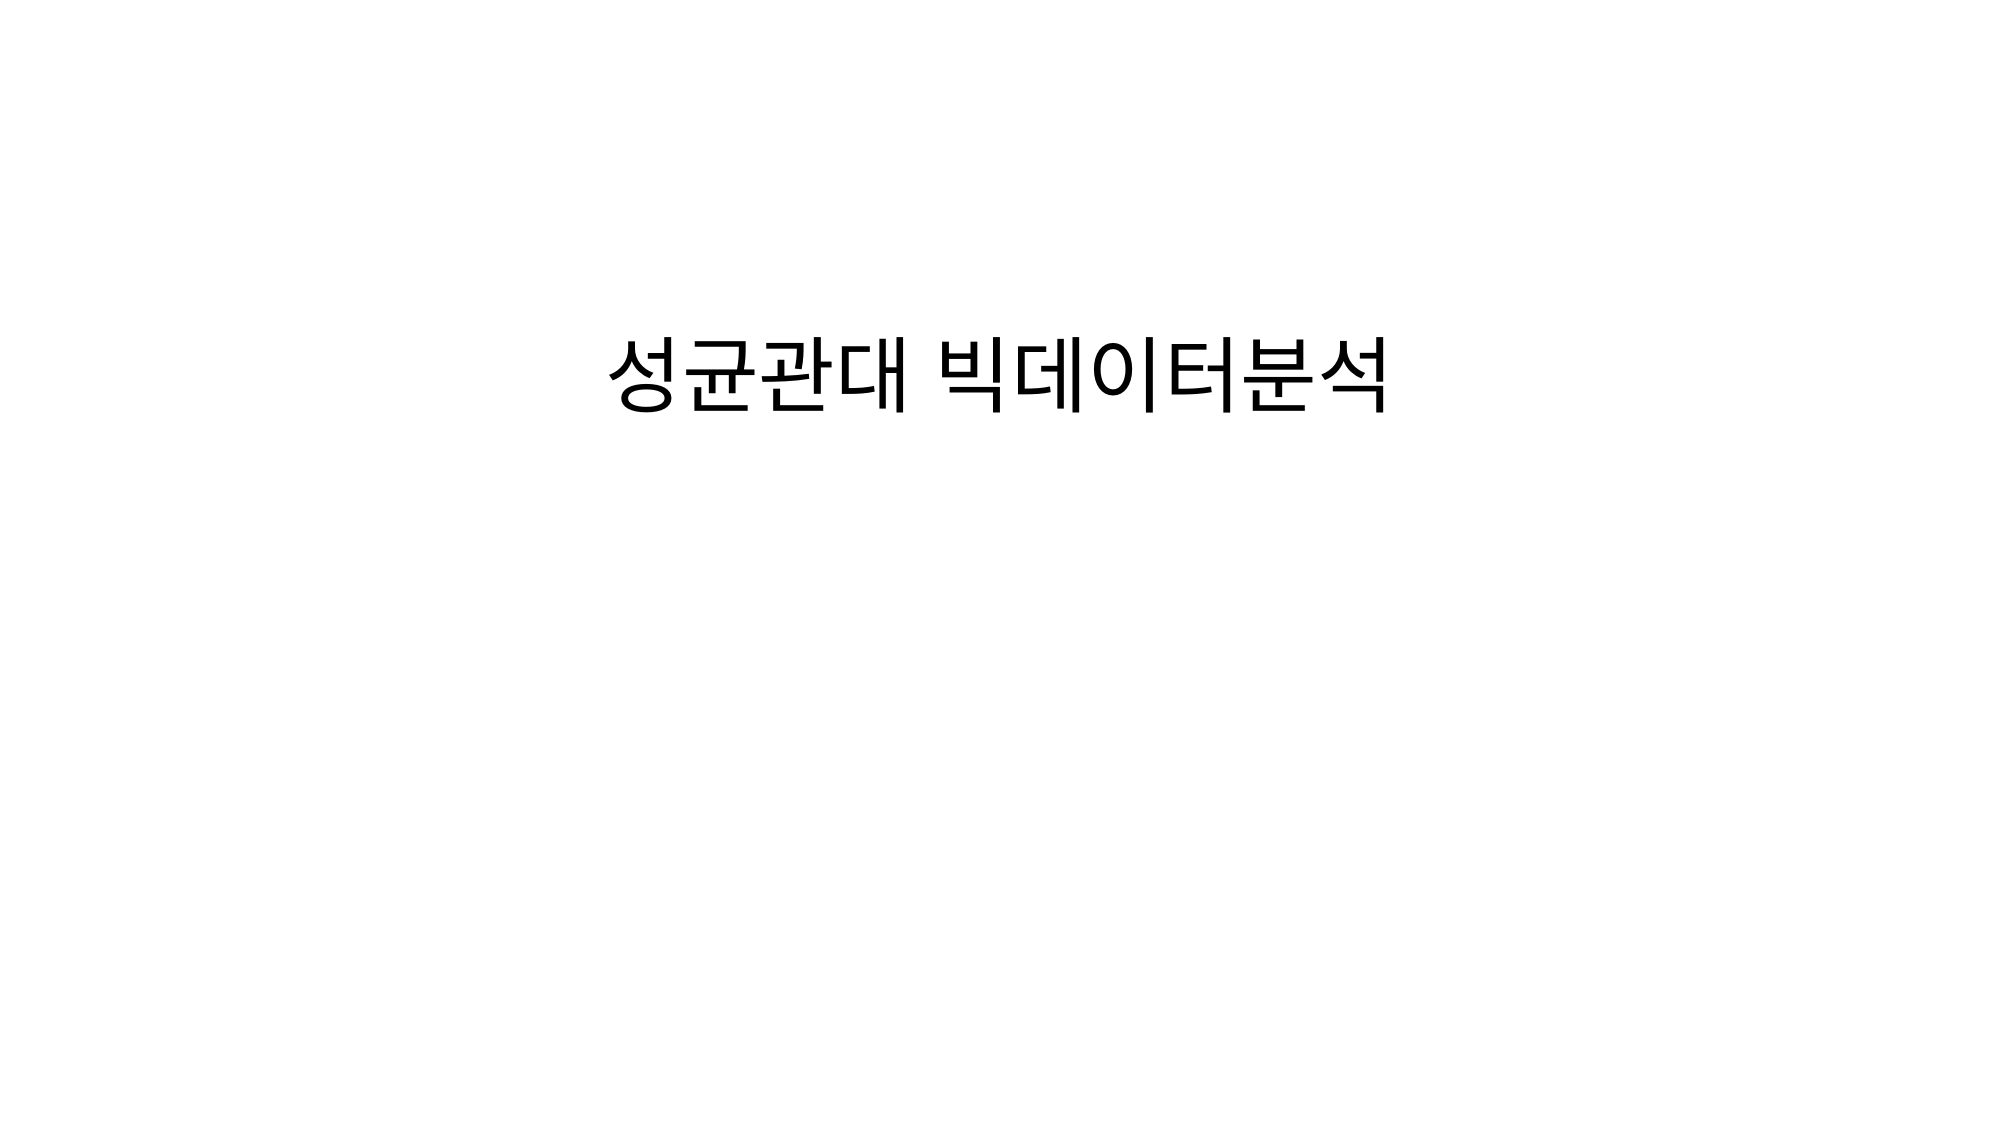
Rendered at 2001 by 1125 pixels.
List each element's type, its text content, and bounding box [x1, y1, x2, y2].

title 성균관대 빅데이터분석 [249, 184, 1750, 576]
